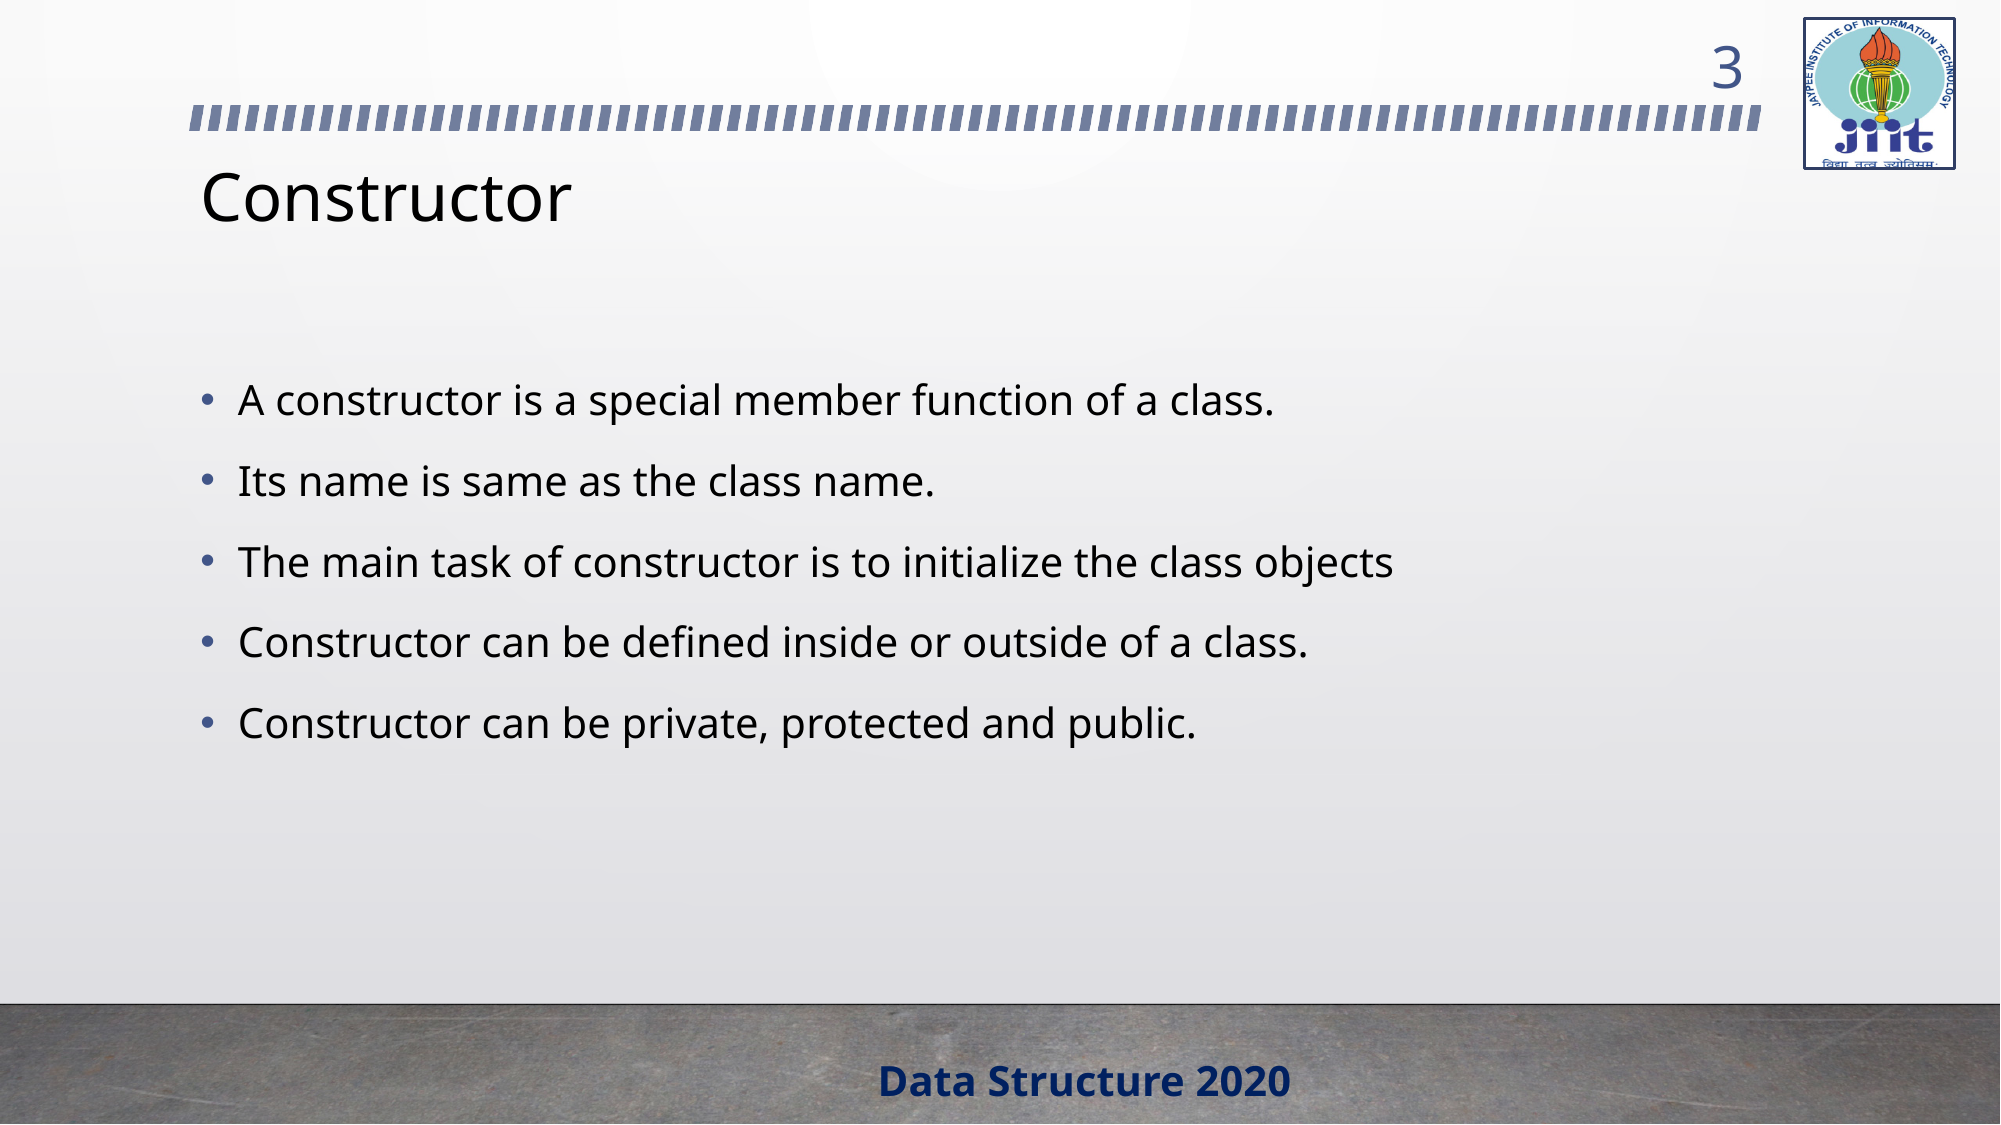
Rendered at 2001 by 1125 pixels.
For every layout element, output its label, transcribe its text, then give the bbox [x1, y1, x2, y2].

title Constructor [185, 156, 1761, 329]
slide_number 3 [1626, 22, 1760, 106]
picture [1806, 20, 1953, 167]
list A constructor is a special member function of a class. Its name is same as the class name. The main task of constructor is to initialize the class objects Constructor can be defined inside or outside of a class. Constructor can be private, protected and public. [185, 356, 1761, 897]
picture [0, 1004, 2000, 1124]
